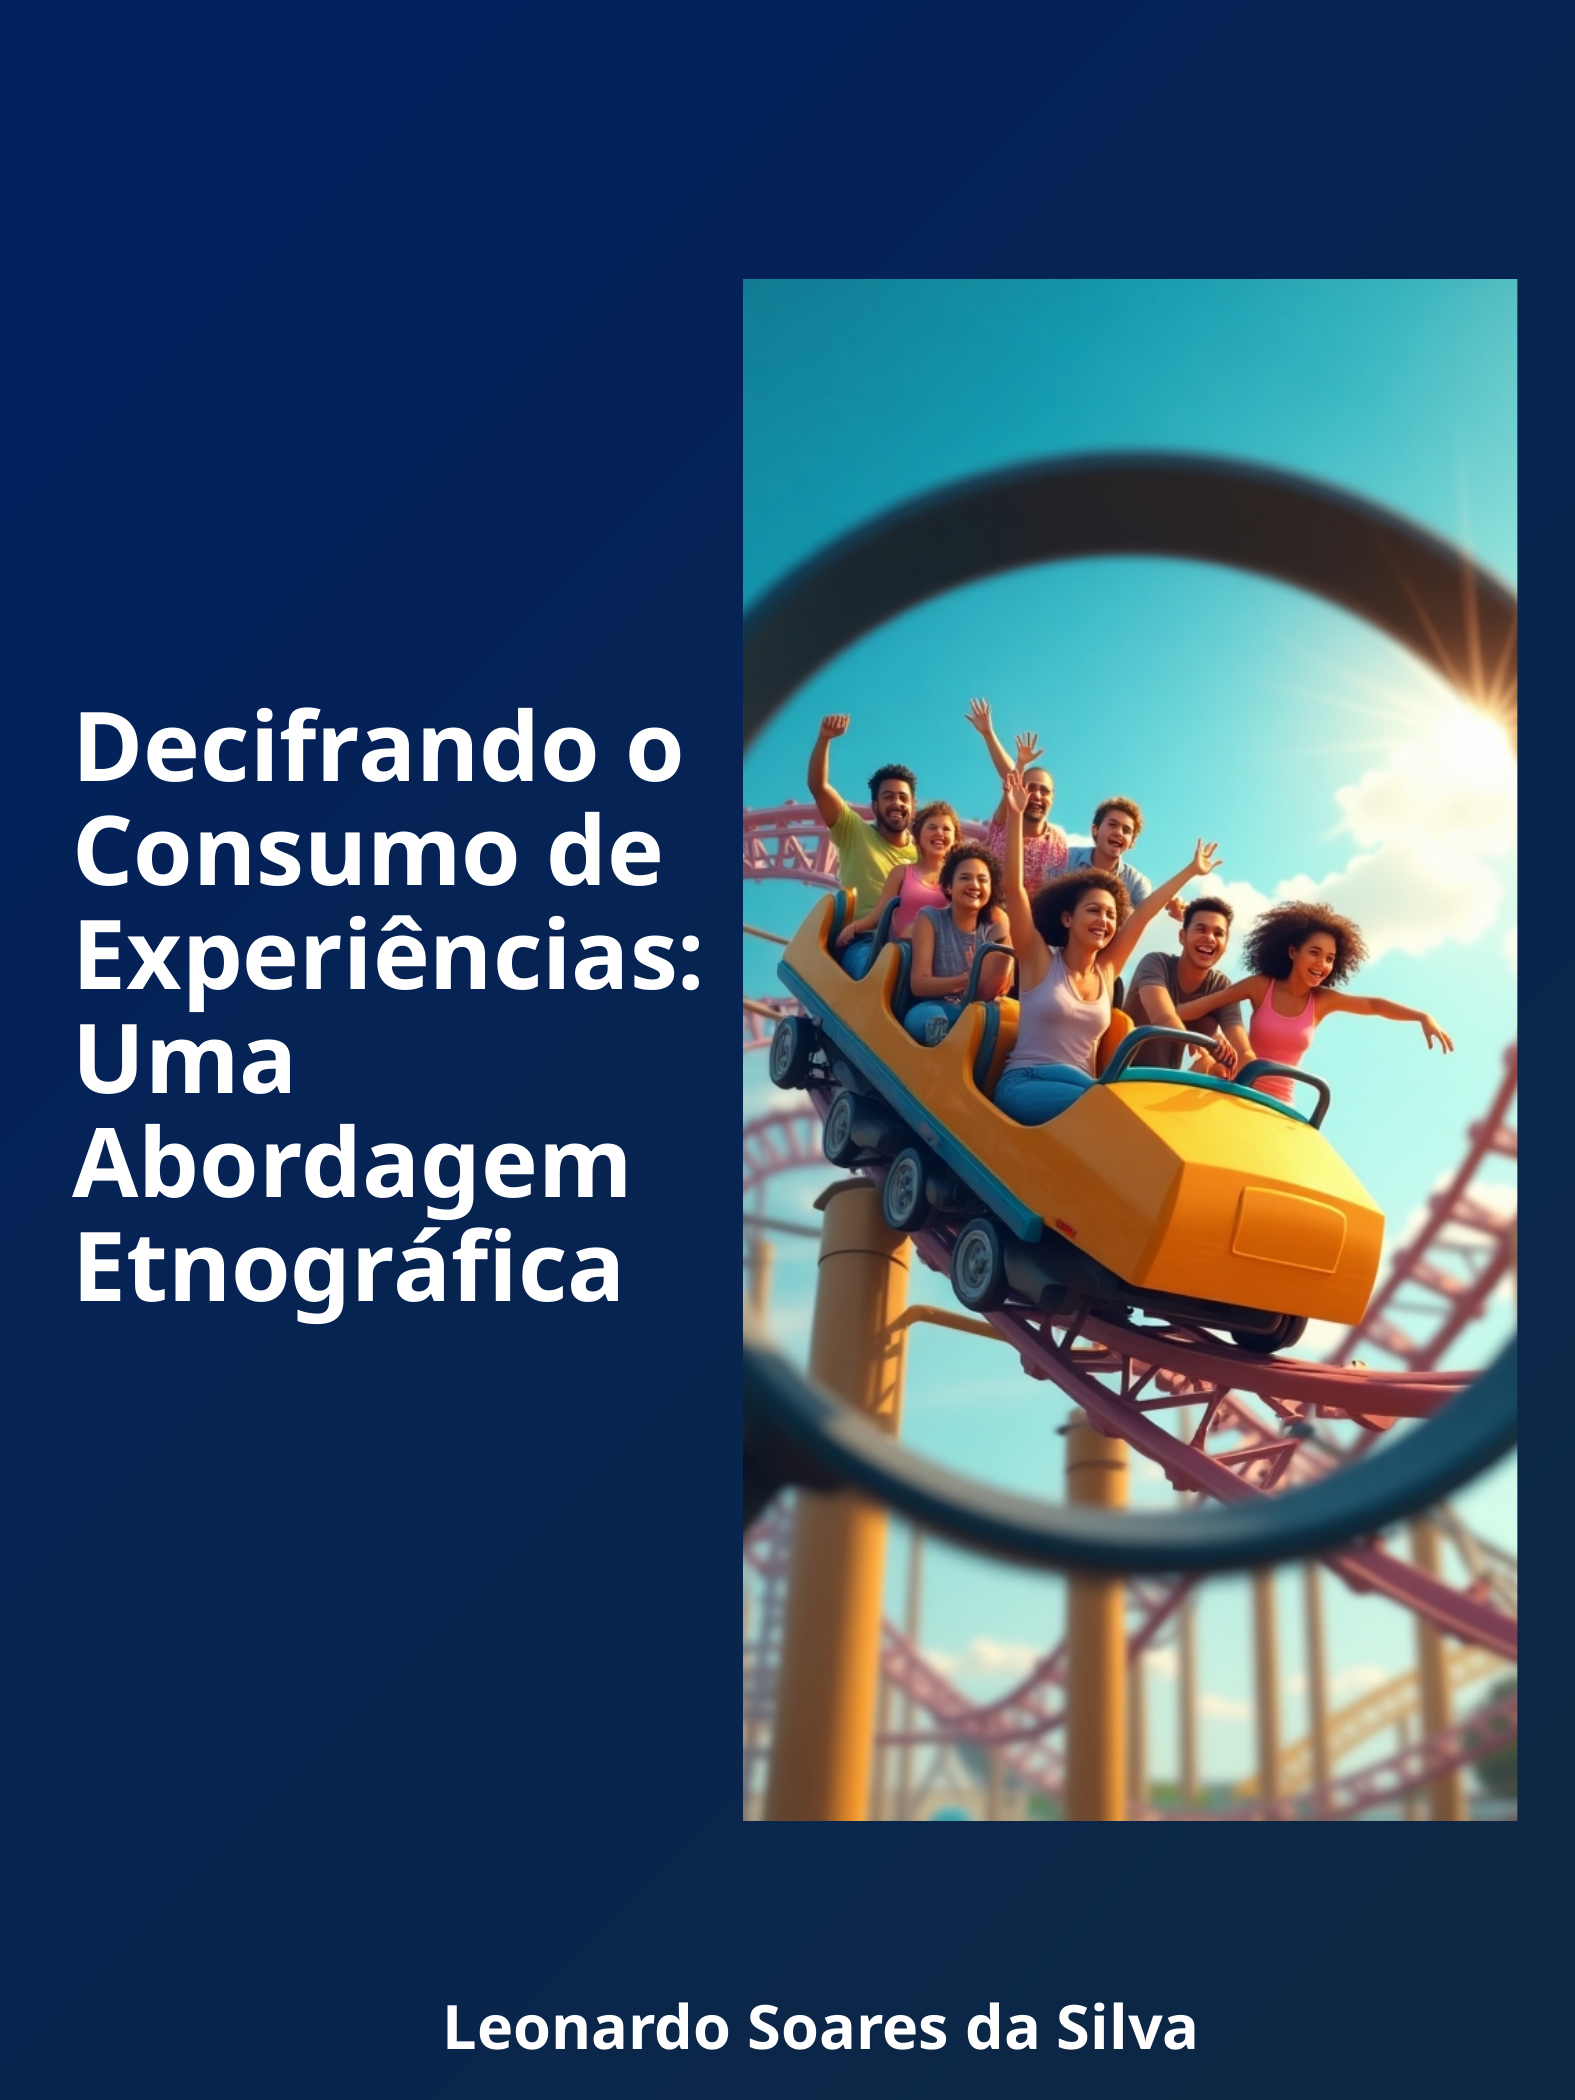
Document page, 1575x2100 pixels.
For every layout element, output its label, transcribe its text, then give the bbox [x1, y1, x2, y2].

title Decifrando o Consumo de Experiências: Uma Abordagem Etnográfica [57, 279, 742, 1742]
picture [742, 278, 1518, 1822]
list Leonardo Soares da Silva [427, 1988, 1227, 2100]
